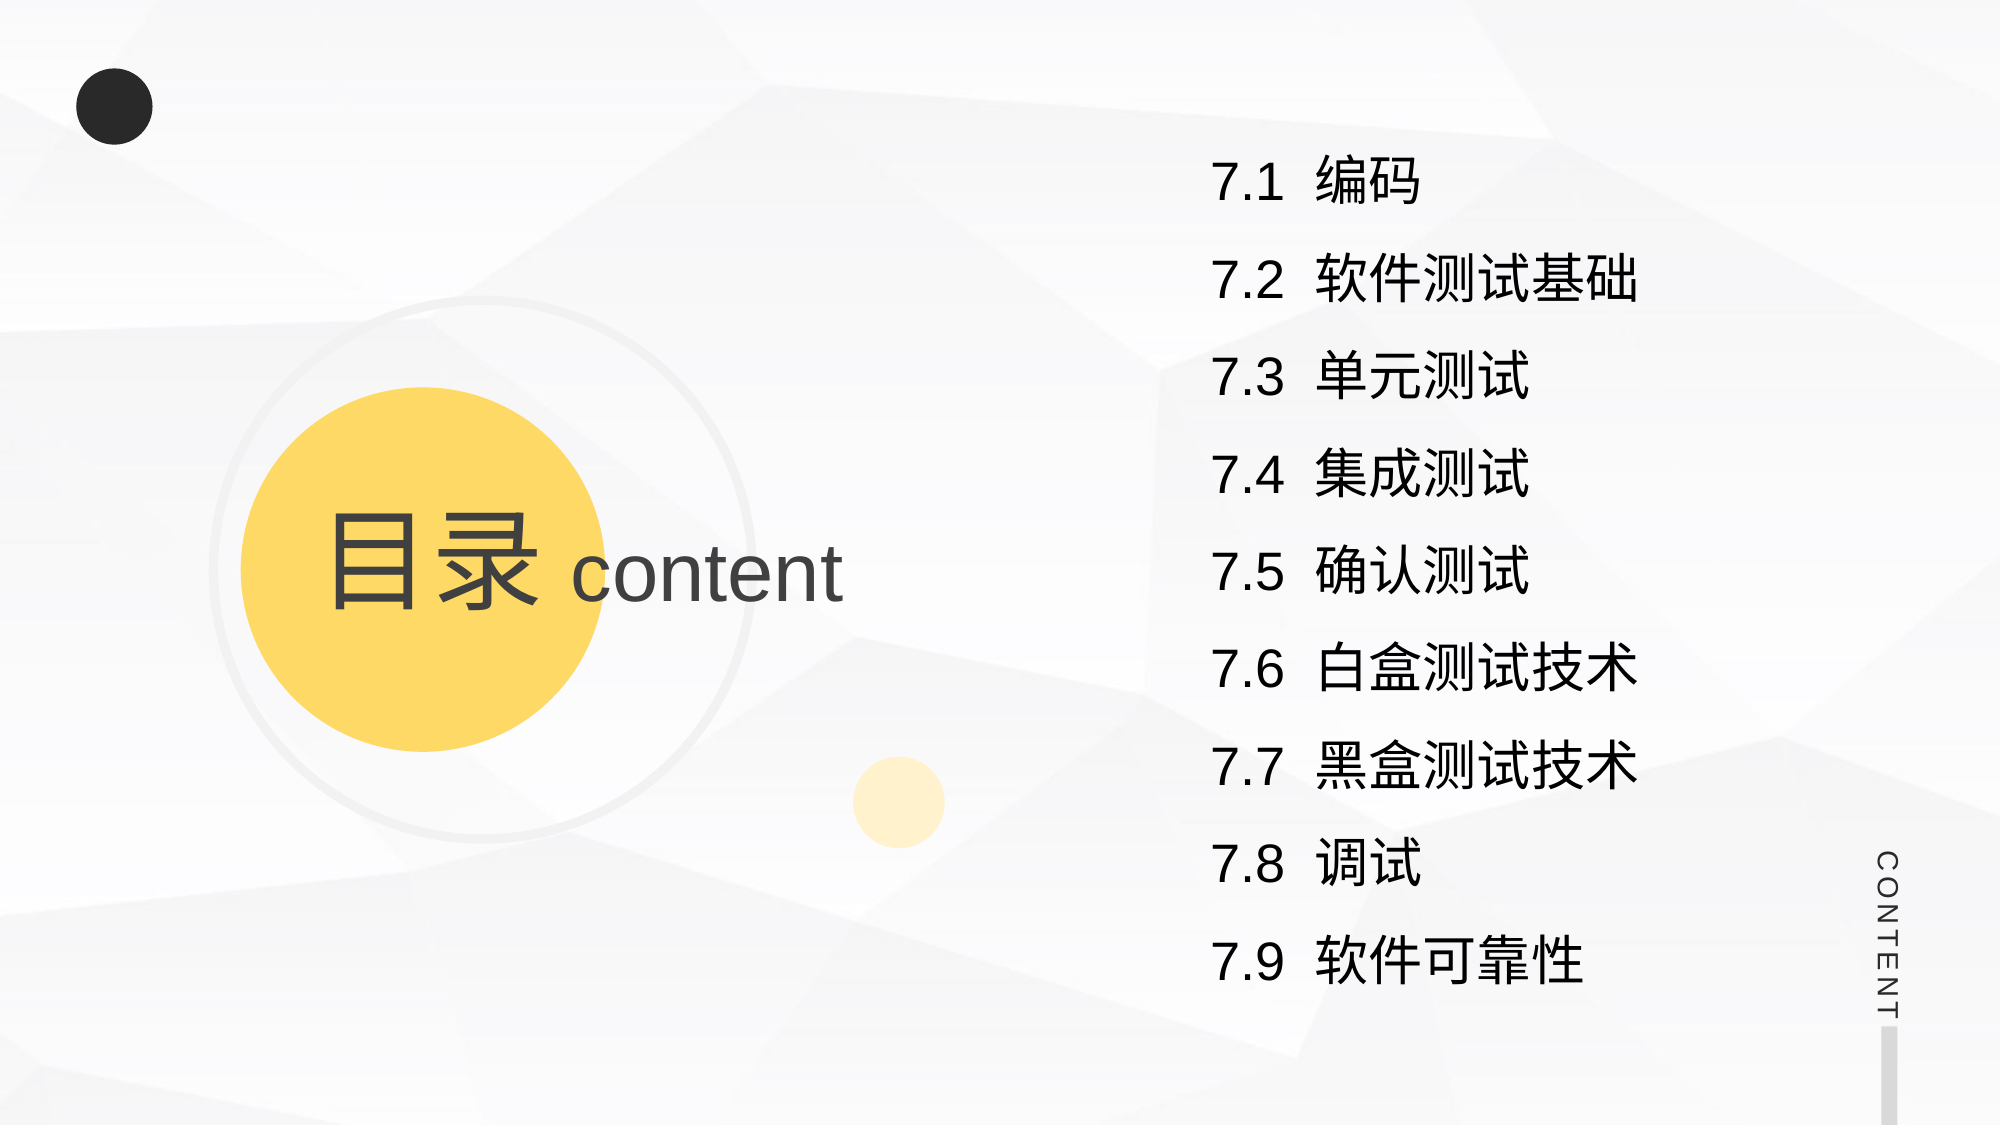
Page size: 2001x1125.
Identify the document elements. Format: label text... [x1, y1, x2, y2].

text_box 7.1 编码 7.2 软件测试基础 7.3 单元测试 7.4 集成测试 7.5 确认测试 7.6 白盒测试技术 7.7 黑盒测试技术 7.8 调试 7.9 软件可靠性 [1195, 106, 1779, 999]
text_box 目录content [303, 481, 907, 632]
text_box [1880, 1025, 1898, 1125]
text_box CONTENT [1860, 845, 1919, 1125]
text_box [212, 299, 746, 841]
text_box [852, 755, 946, 850]
text_box [75, 67, 154, 146]
